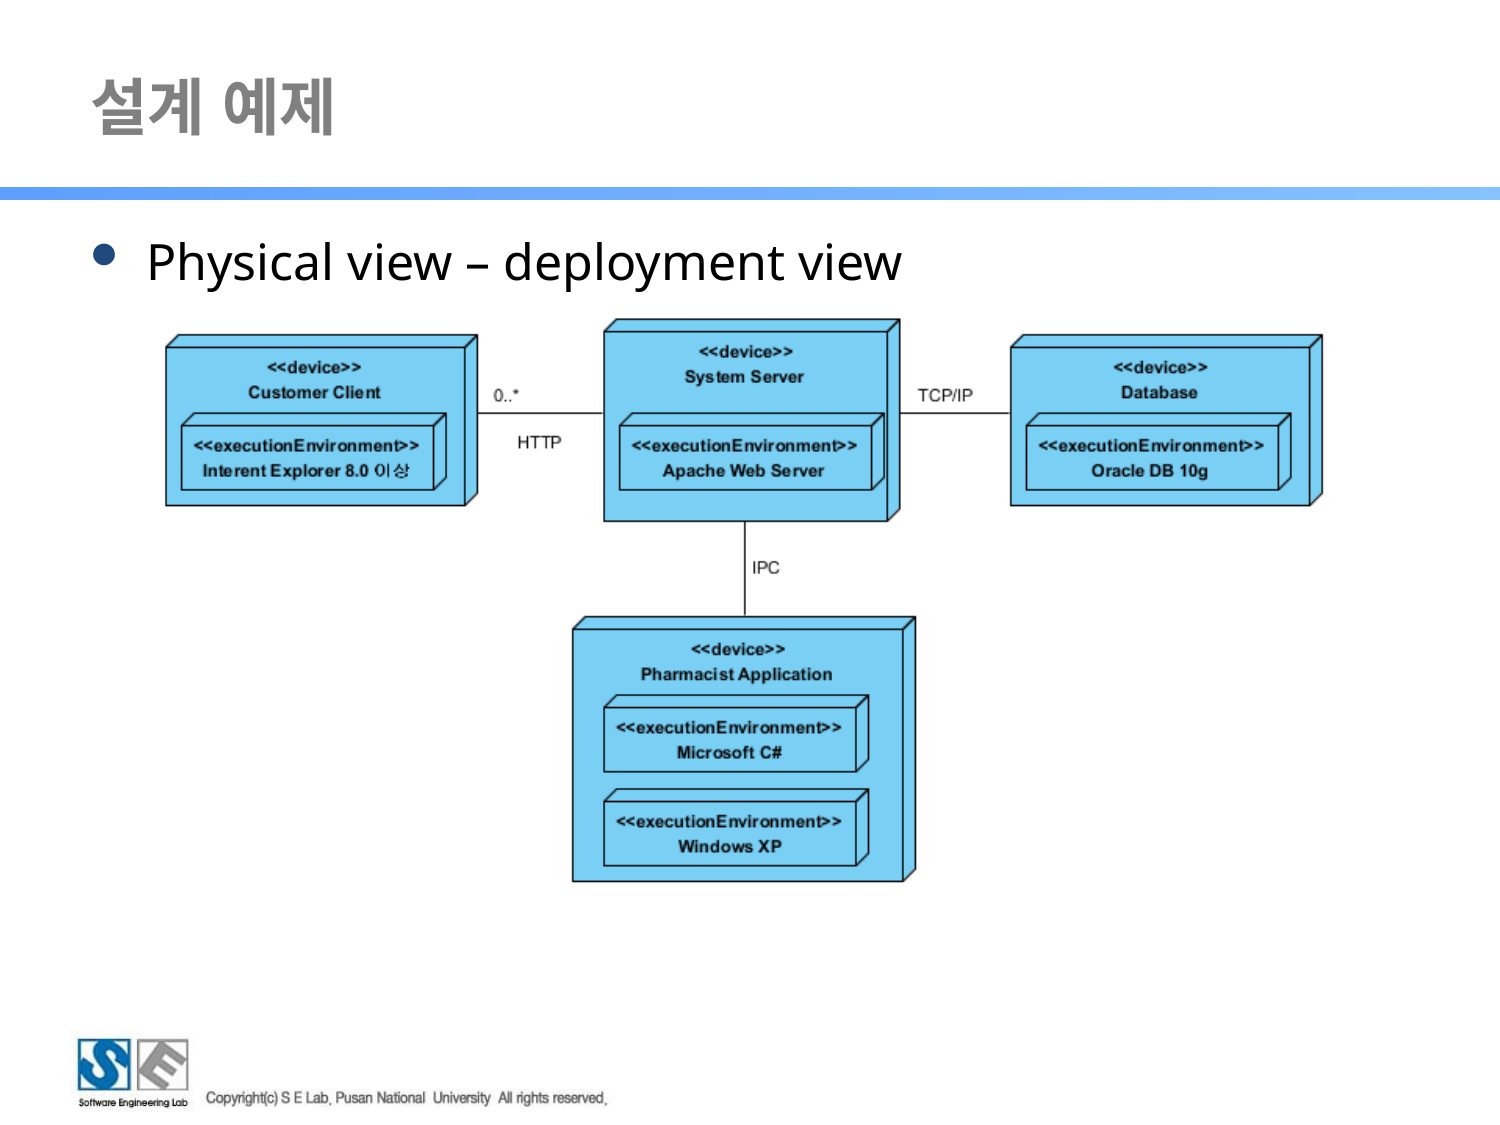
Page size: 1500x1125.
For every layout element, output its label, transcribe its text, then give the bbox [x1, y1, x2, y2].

picture [199, 1089, 614, 1107]
picture [153, 314, 1342, 895]
picture [70, 1031, 194, 1114]
title 설계 예제 [75, 35, 1425, 176]
list Physical view – deployment view [75, 222, 1425, 1020]
